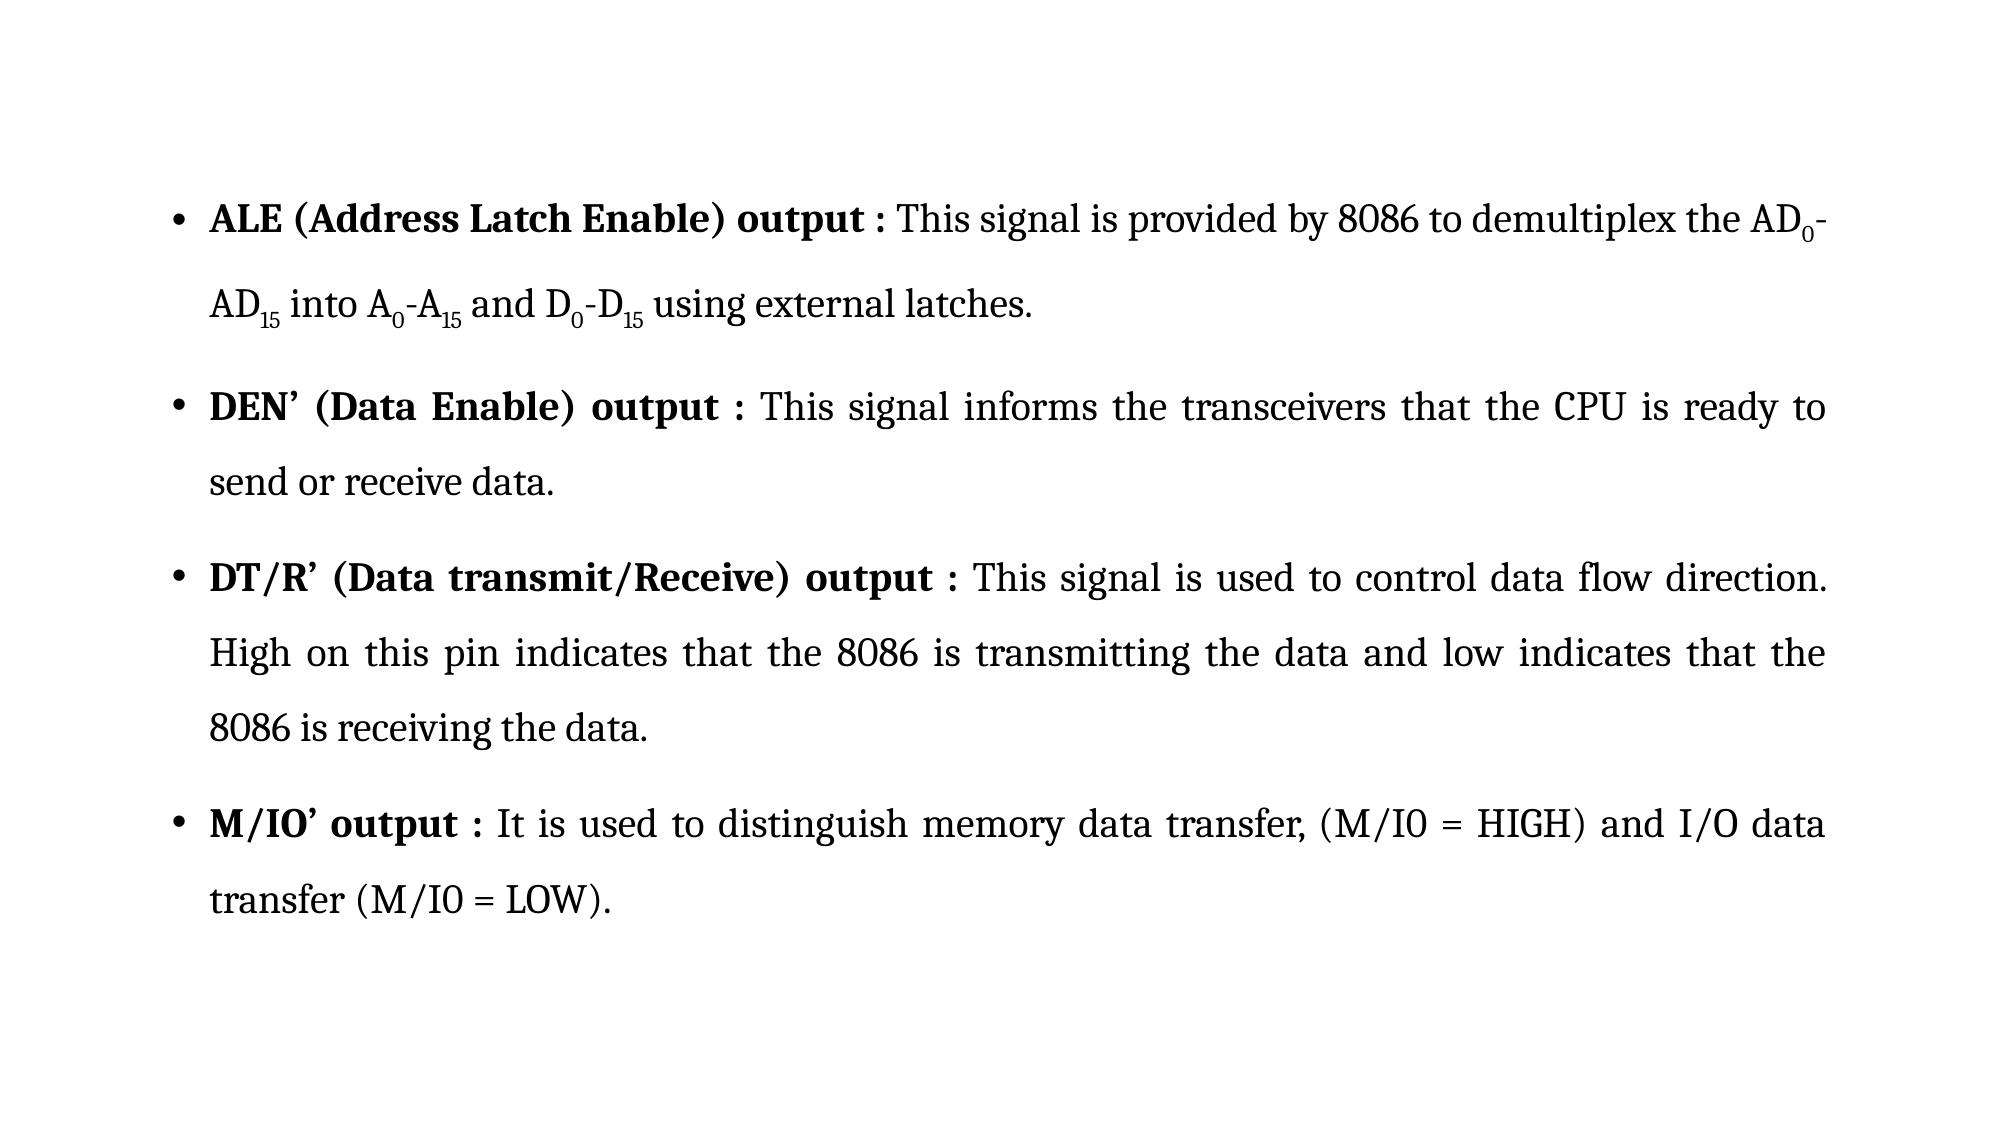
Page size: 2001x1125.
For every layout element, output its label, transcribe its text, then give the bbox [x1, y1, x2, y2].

list ALE (Address Latch Enable) output : This signal is provided by 8086 to demultiplex the AD0-AD15 into A0-A15 and D0-D15 using external latches. DEN’ (Data Enable) output : This signal informs the transceivers that the CPU is ready to send or receive data. DT/R’ (Data transmit/Receive) output : This signal is used to control data flow direction. High on this pin indicates that the 8086 is transmitting the data and low indicates that the 8086 is receiving the data. M/IO’ output : It is used to distinguish memory data transfer, (M/I0 = HIGH) and I/O data transfer (M/I0 = LOW). [156, 154, 1842, 970]
